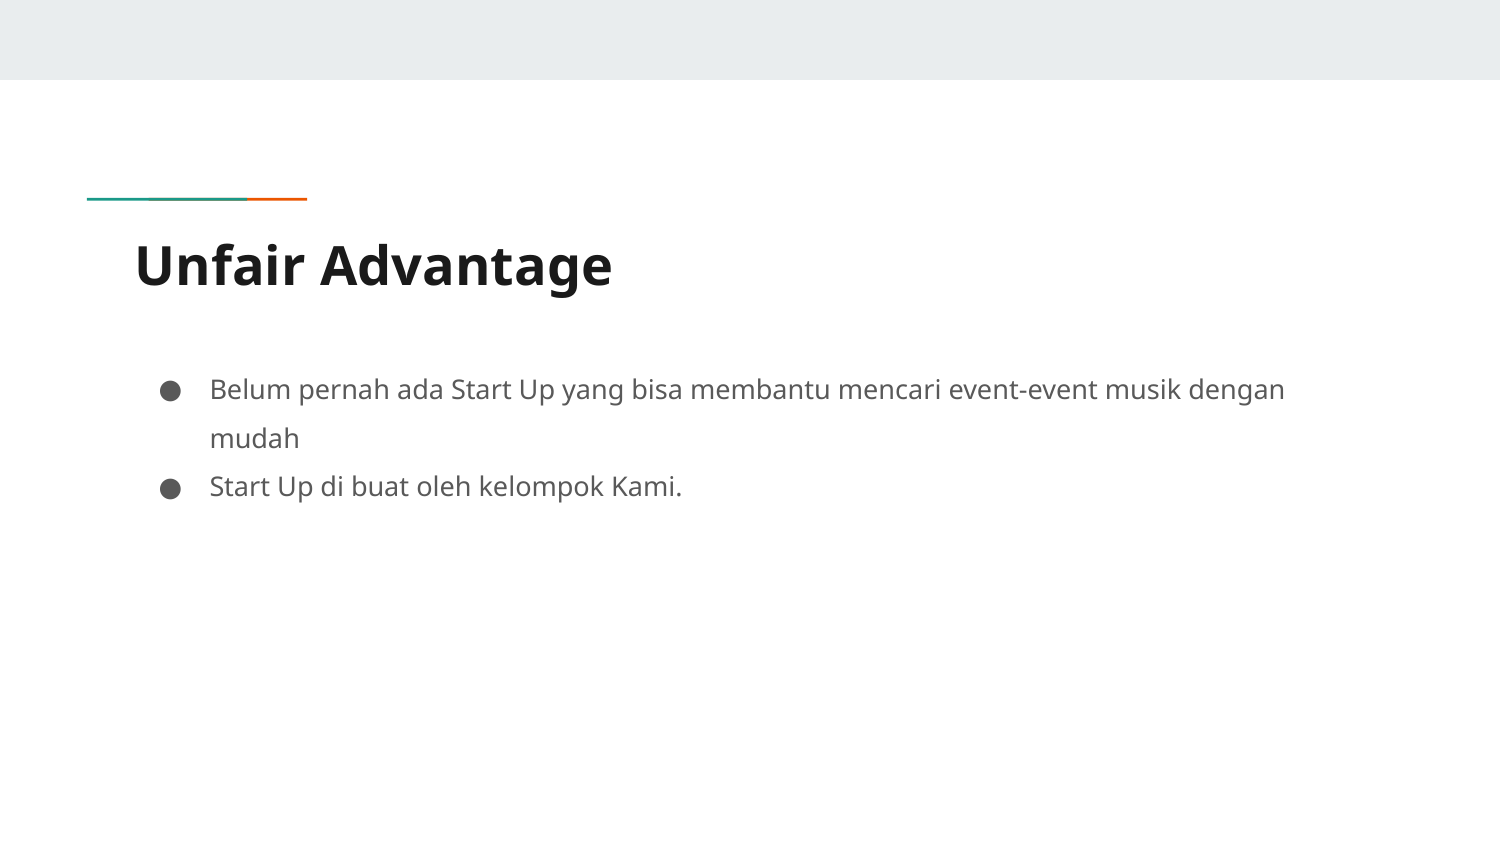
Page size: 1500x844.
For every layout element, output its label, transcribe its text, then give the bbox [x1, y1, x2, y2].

title Unfair Advantage [119, 216, 1381, 305]
list Belum pernah ada Start Up yang bisa membantu mencari event-event musik dengan mudah Start Up di buat oleh kelompok Kami. [119, 341, 1381, 712]
